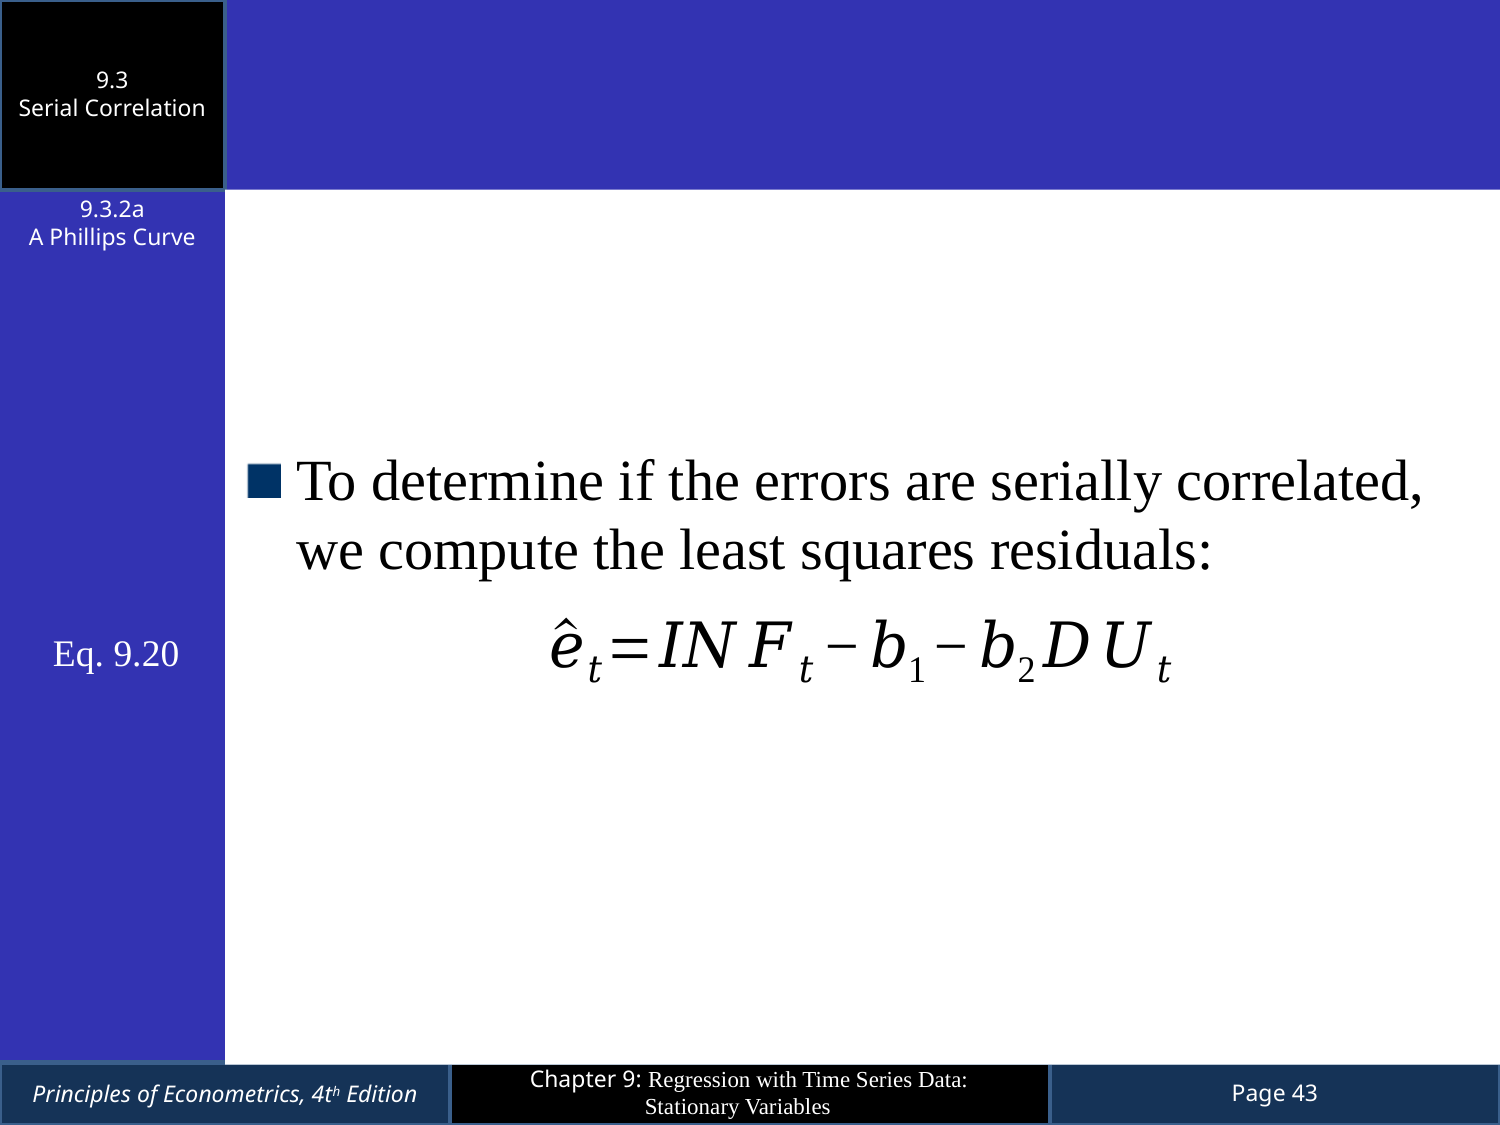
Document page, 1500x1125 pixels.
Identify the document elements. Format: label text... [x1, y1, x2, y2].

text_box 9.3 Serial Correlation [0, 58, 225, 129]
picture [240, 456, 281, 498]
text_box Eq. 9.20 [38, 621, 195, 682]
list To determine if the errors are serially correlated, we compute the least squares residuals: [225, 189, 1500, 1065]
text_box 9.3.2a A Phillips Curve [0, 187, 225, 258]
